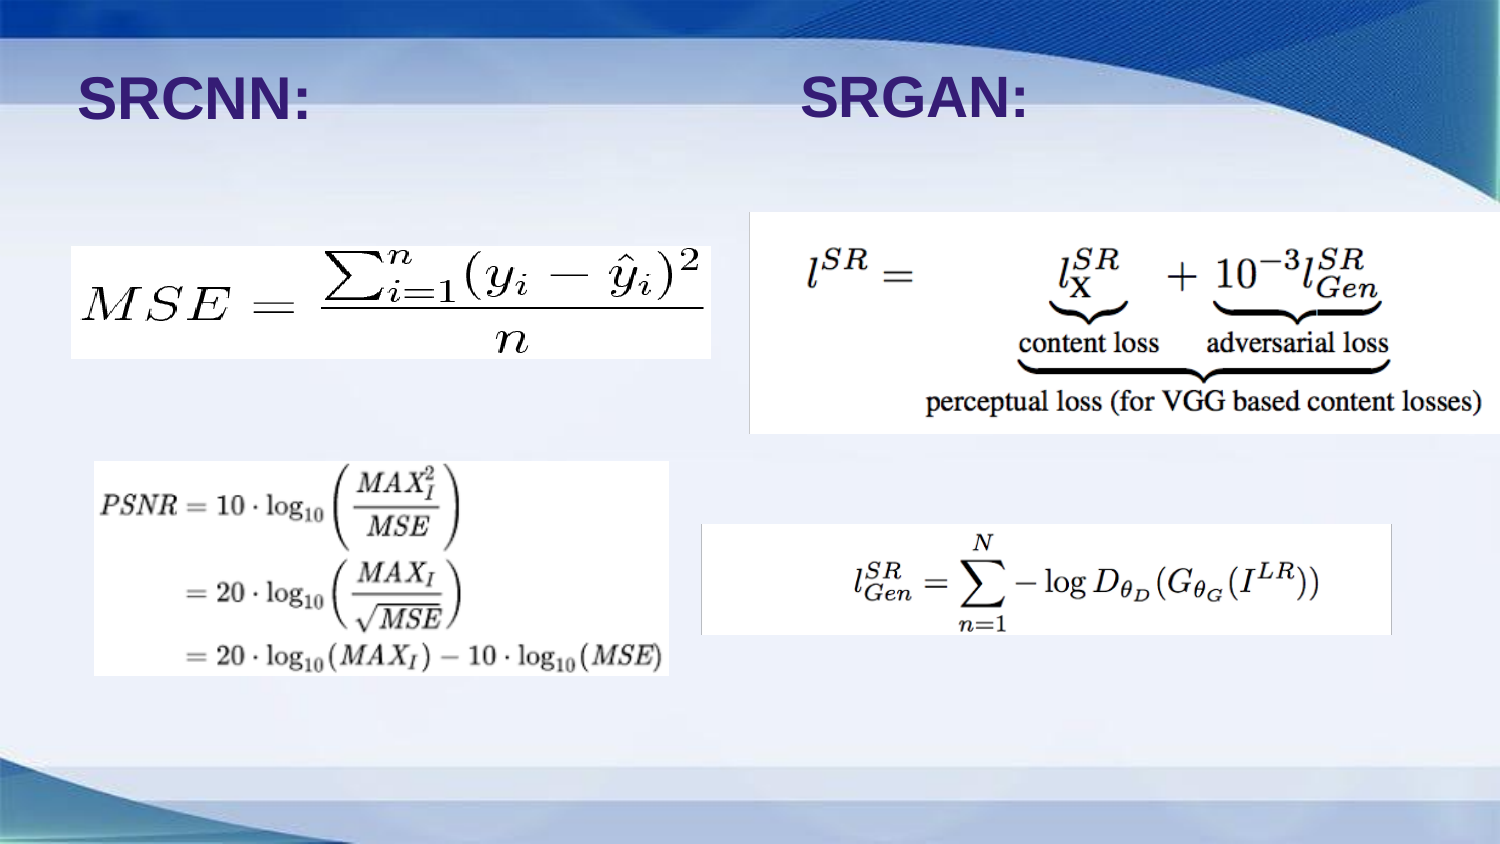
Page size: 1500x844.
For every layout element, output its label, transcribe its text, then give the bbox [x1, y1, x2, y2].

picture [0, 0, 1500, 844]
text_box SRGAN: [785, 43, 1444, 185]
text_box SRCNN: [62, 43, 721, 148]
